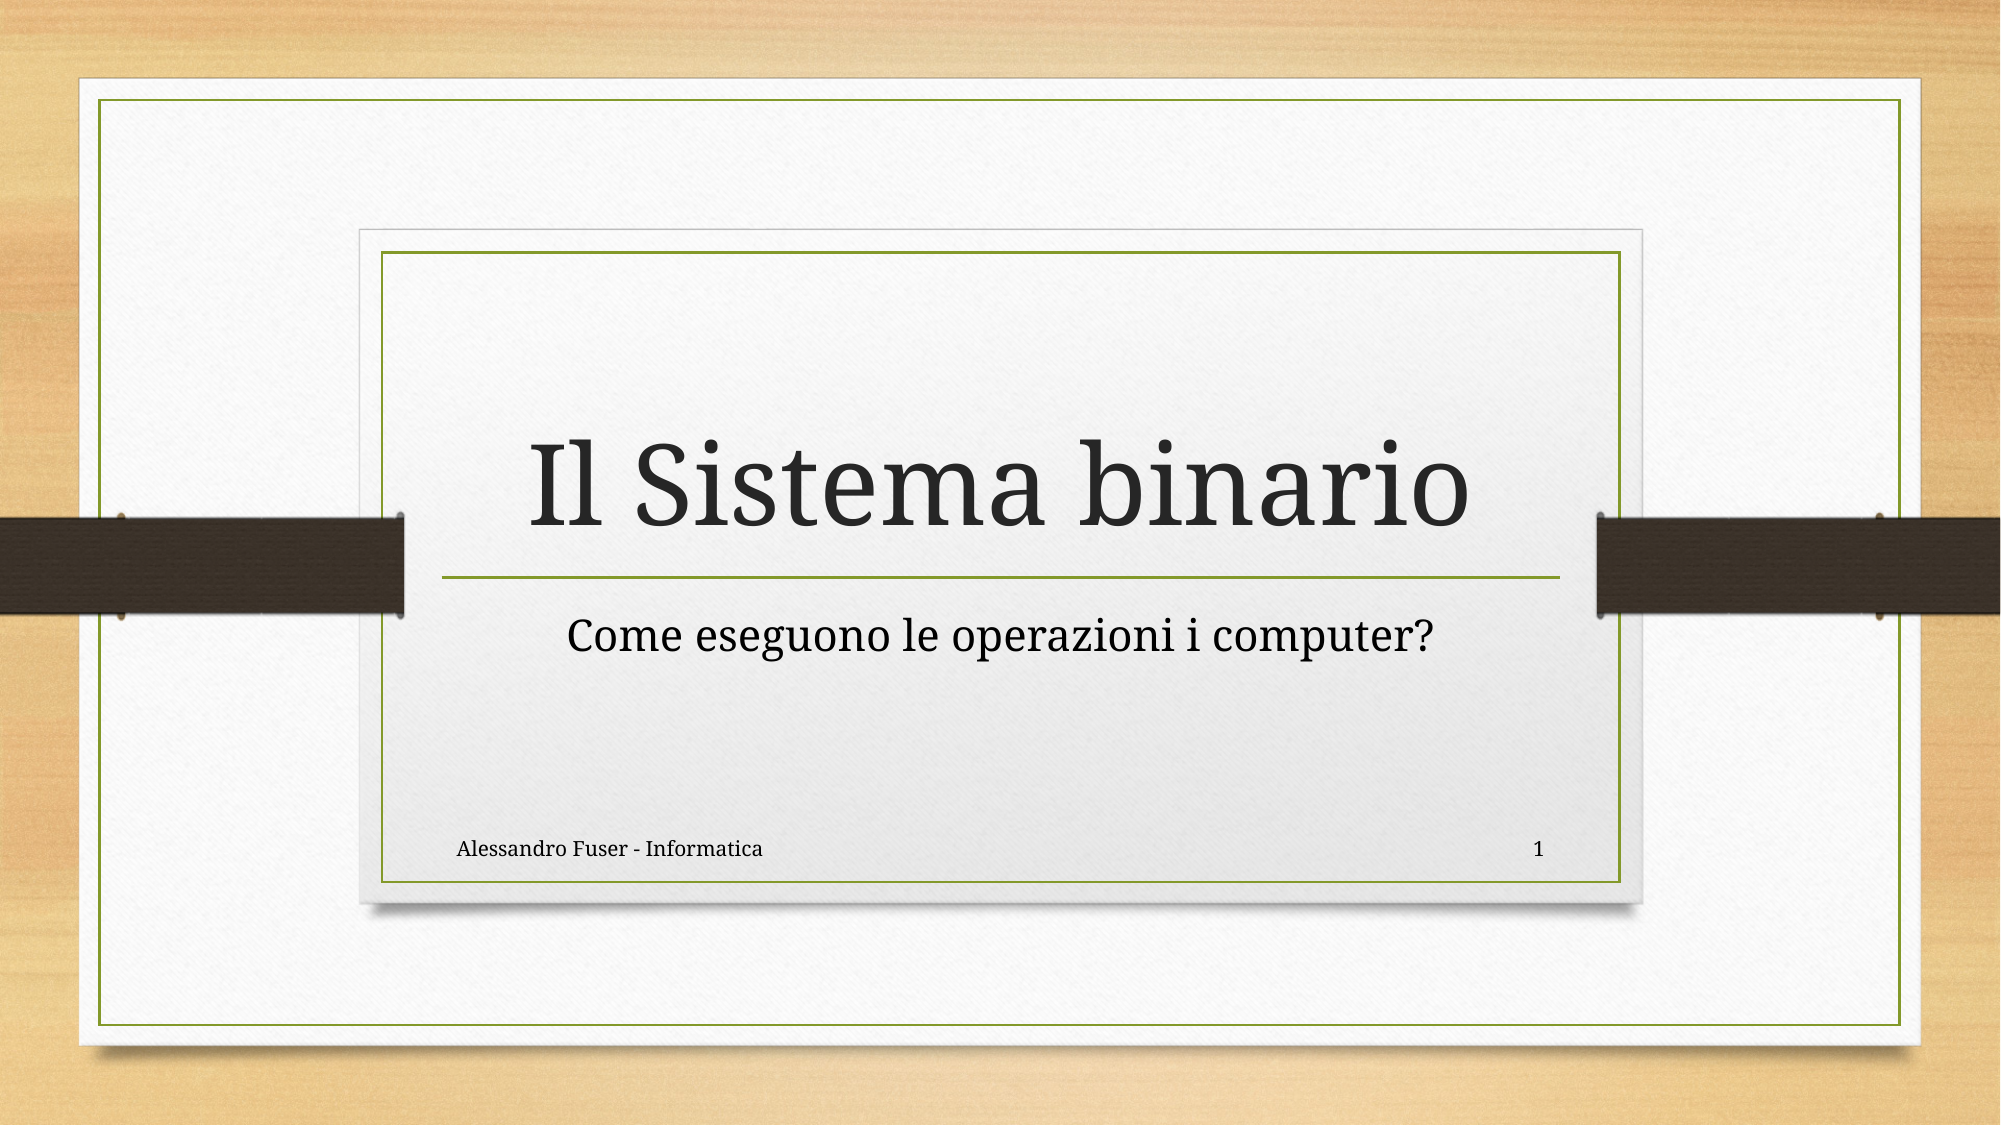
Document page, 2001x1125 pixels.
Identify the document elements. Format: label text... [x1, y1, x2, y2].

subtitle Come eseguono le operazioni i computer? [441, 600, 1560, 817]
title Il Sistema binario [441, 306, 1560, 556]
slide_number 1 [1469, 826, 1560, 873]
picture [0, 0, 2001, 1125]
footer Alessandro Fuser - Informatica [441, 826, 1298, 873]
